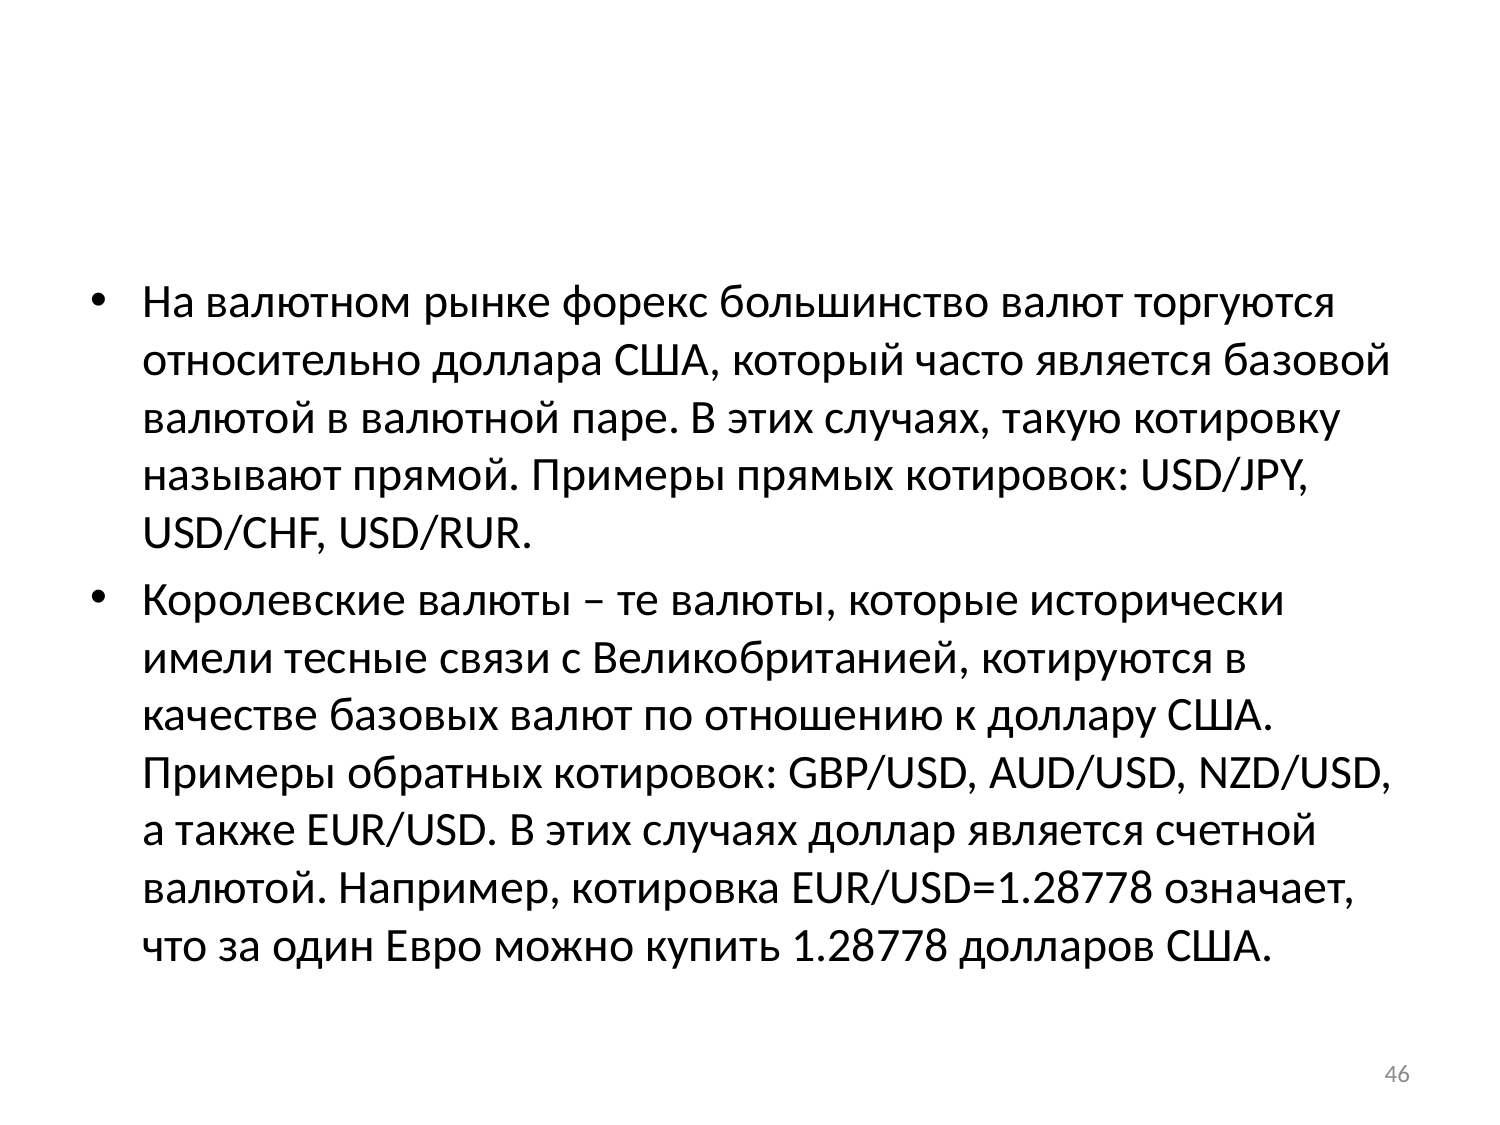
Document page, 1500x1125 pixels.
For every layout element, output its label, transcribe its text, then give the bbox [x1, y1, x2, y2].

slide_number 46 [1074, 1042, 1425, 1103]
list На валютном рынке форекс большинство валют торгуются относительно доллара США, который часто является базовой валютой в валютной паре. В этих случаях, такую котировку называют прямой. Примеры прямых котировок: USD/JPY, USD/CHF, USD/RUR. Королевские валюты – те валюты, которые исторически имели тесные связи с Великобританией, котируются в качестве базовых валют по отношению к доллару США. Примеры обратных котировок: GBP/USD, AUD/USD, NZD/USD, а также EUR/USD. В этих случаях доллар является счетной валютой. Например, котировка EUR/USD=1.28778 означает, что за один Евро можно купить 1.28778 долларов США. [75, 262, 1425, 1005]
